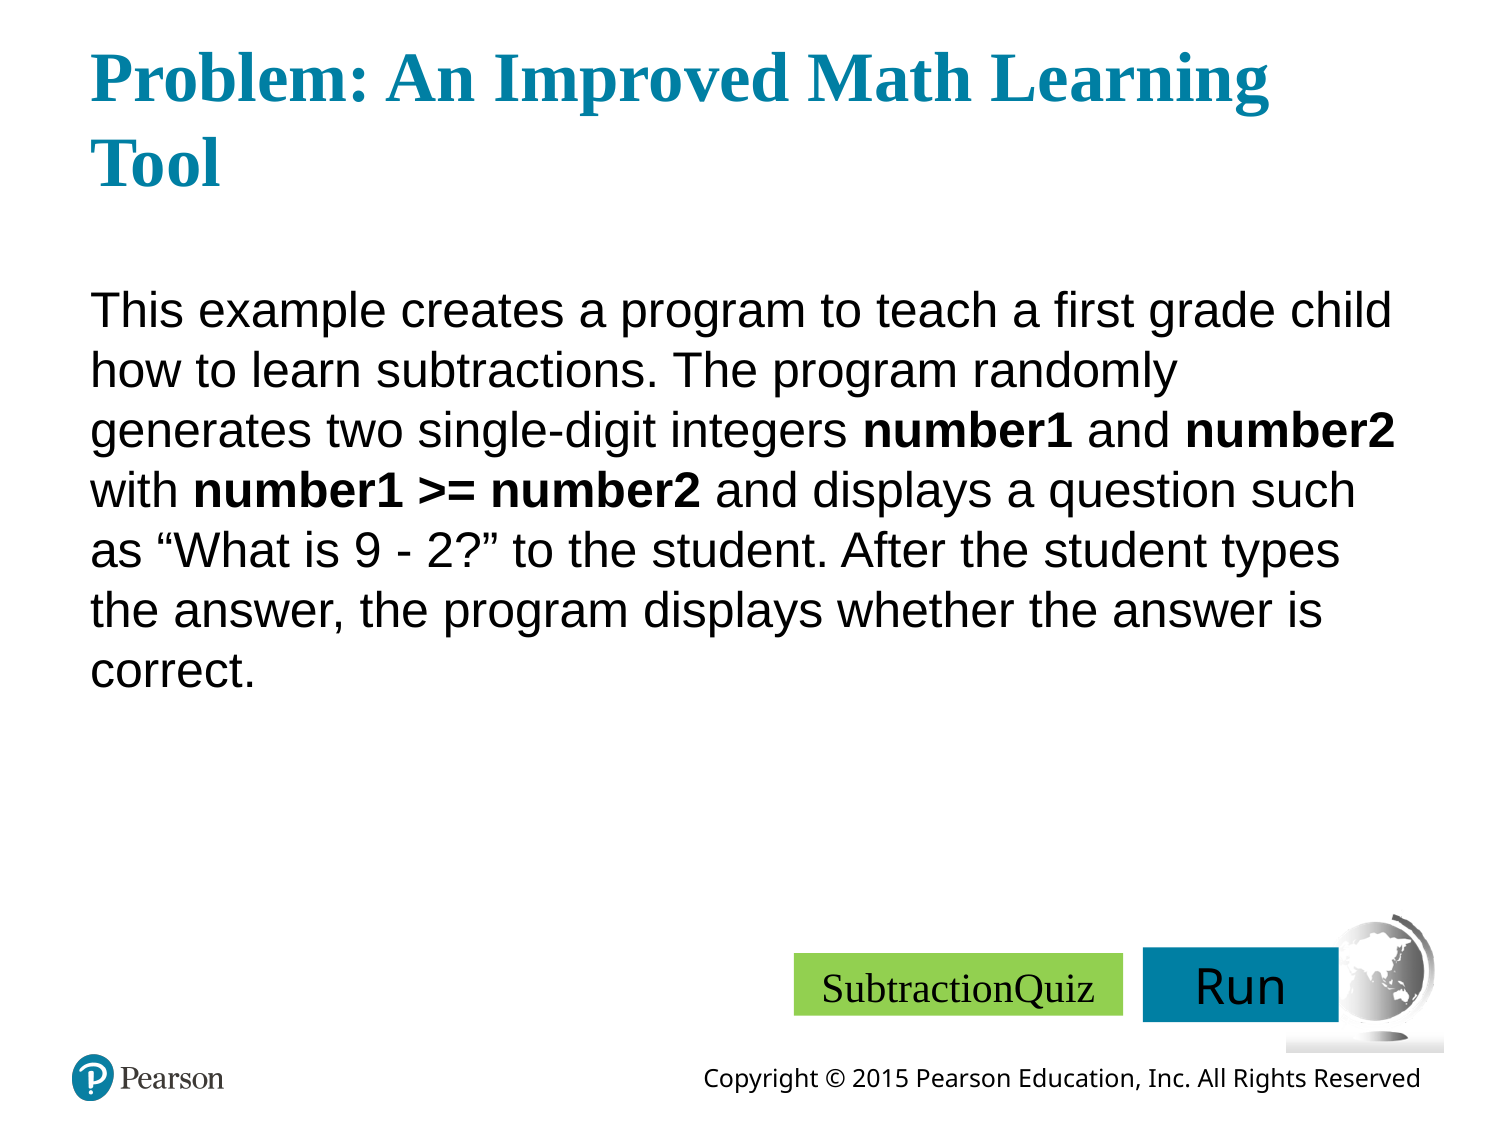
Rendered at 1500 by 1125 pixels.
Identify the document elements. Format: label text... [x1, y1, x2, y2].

picture [98, 1054, 224, 1101]
text_box Run [1142, 947, 1339, 1023]
title Problem: An Improved Math Learning Tool [75, 35, 1425, 216]
list This example creates a program to teach a first grade child how to learn subtractions. The program randomly generates two single-digit integers number1 and number2 with number1 >= number2 and displays a question such as “What is 9 - 2?” to the student. After the student types the answer, the program displays whether the answer is correct. [75, 262, 1426, 711]
picture [1286, 909, 1444, 1053]
picture [72, 1087, 83, 1101]
picture [72, 1054, 88, 1070]
picture [80, 1063, 106, 1088]
text_box SubtractionQuiz [793, 953, 1124, 1016]
